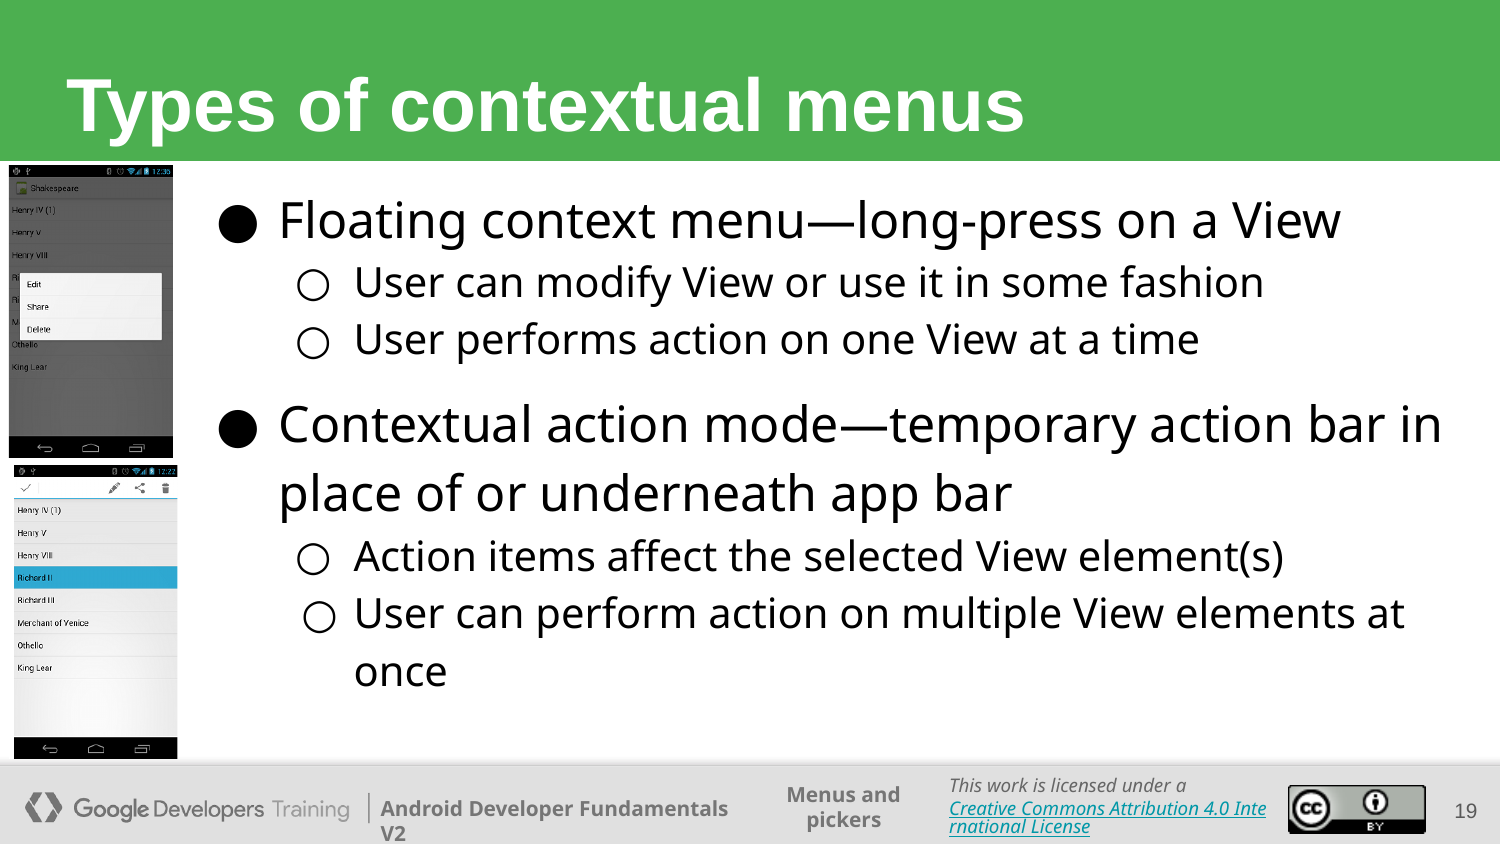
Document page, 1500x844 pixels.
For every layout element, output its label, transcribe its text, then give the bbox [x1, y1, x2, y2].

title Types of contextual menus [51, 28, 1472, 122]
slide_number ‹#› [1402, 777, 1493, 842]
picture [0, 161, 1500, 844]
list Floating context menu—long-press on a View User can modify View or use it in some fashion User performs action on one View at a time Contextual action mode—temporary action bar in place of or underneath app bar Action items affect the selected View element(s) User can perform action on multiple View elements at once [188, 164, 1500, 746]
